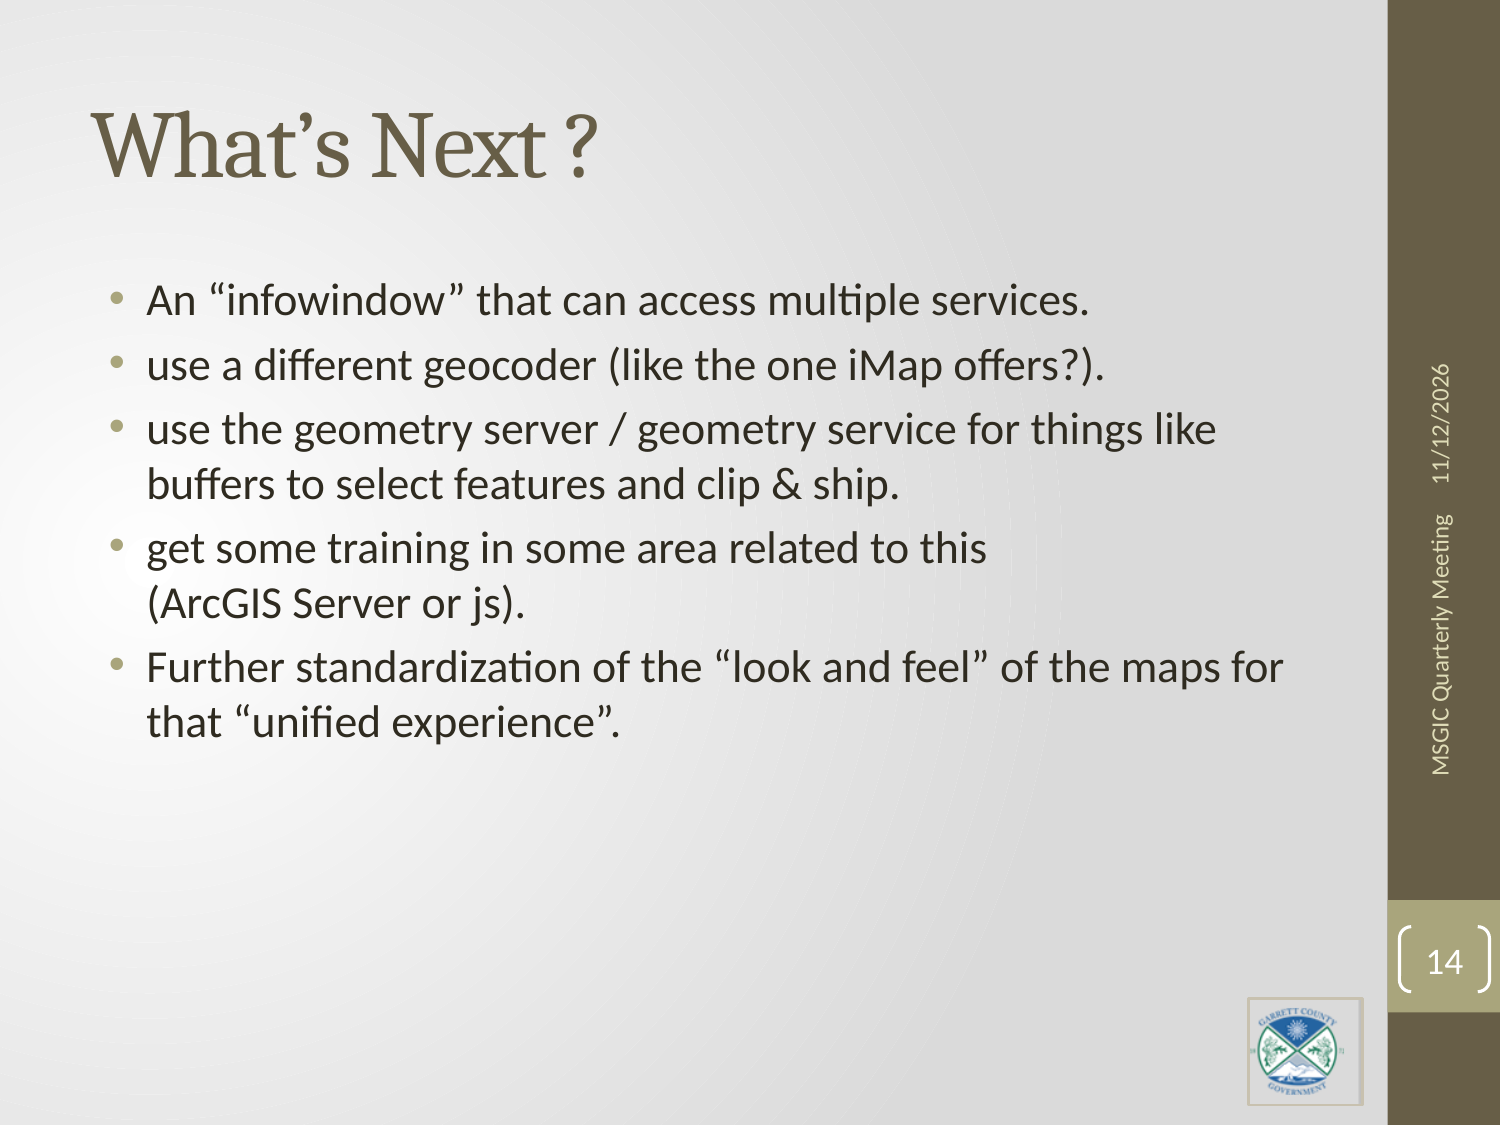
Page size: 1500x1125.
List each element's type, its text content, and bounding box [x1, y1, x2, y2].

picture [1249, 999, 1362, 1105]
title What’s Next ? [75, 45, 1325, 233]
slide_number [1408, 100, 1469, 500]
slide_number 14 [1397, 925, 1492, 994]
footer MSGIC Quarterly Meeting [1408, 500, 1469, 889]
list An “infowindow” that can access multiple services. use a different geocoder (like the one iMap offers?). use the geometry server / geometry service for things like buffers to select features and clip & ship. get some training in some area related to this (ArcGIS Server or js). Further standardization of the “look and feel” of the maps for that “unified experience”. [75, 262, 1325, 1050]
